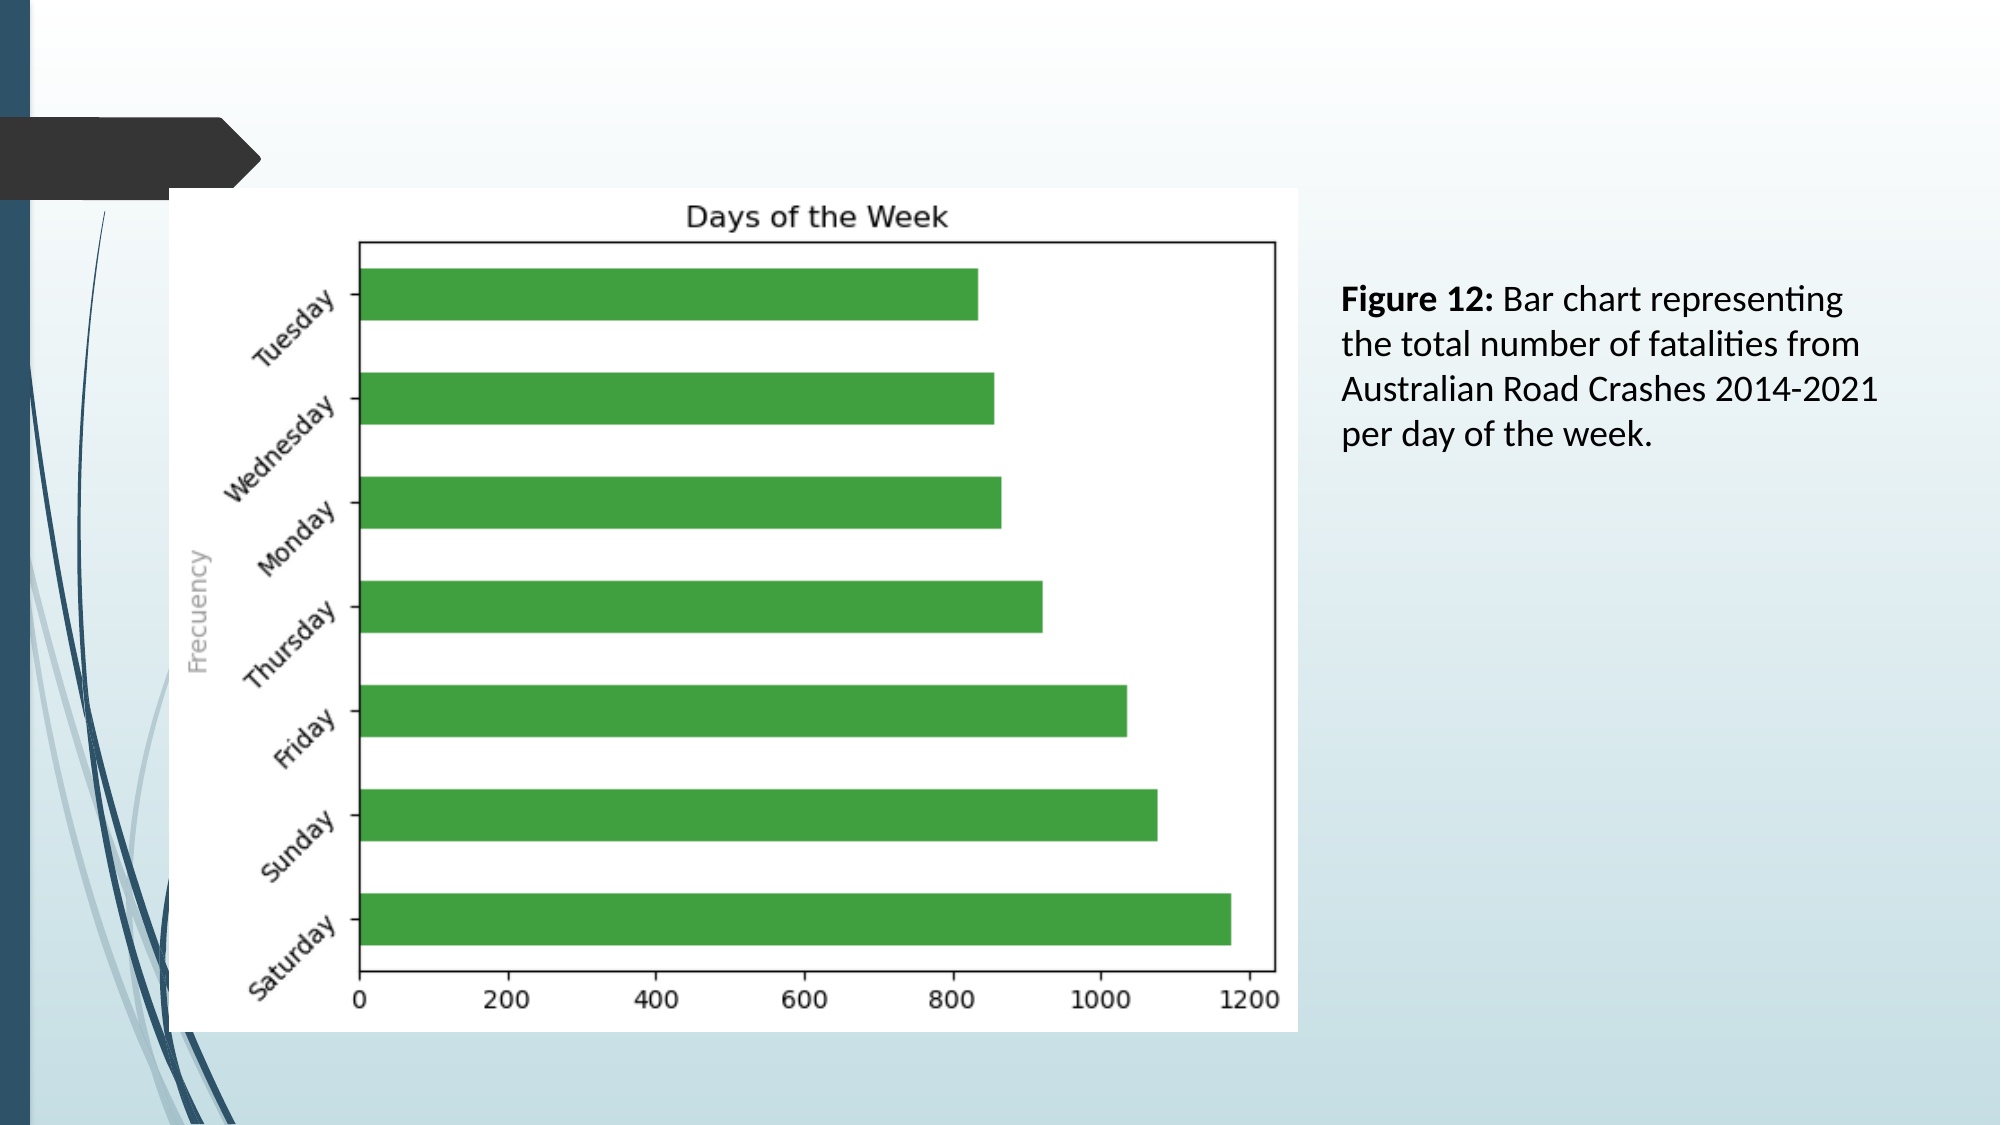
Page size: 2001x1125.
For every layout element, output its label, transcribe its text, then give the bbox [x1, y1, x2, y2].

picture [169, 188, 1298, 1032]
text_box Figure 12: Bar chart representing the total number of fatalities from Australian Road Crashes 2014-2021 per day of the week. [1326, 266, 1914, 462]
